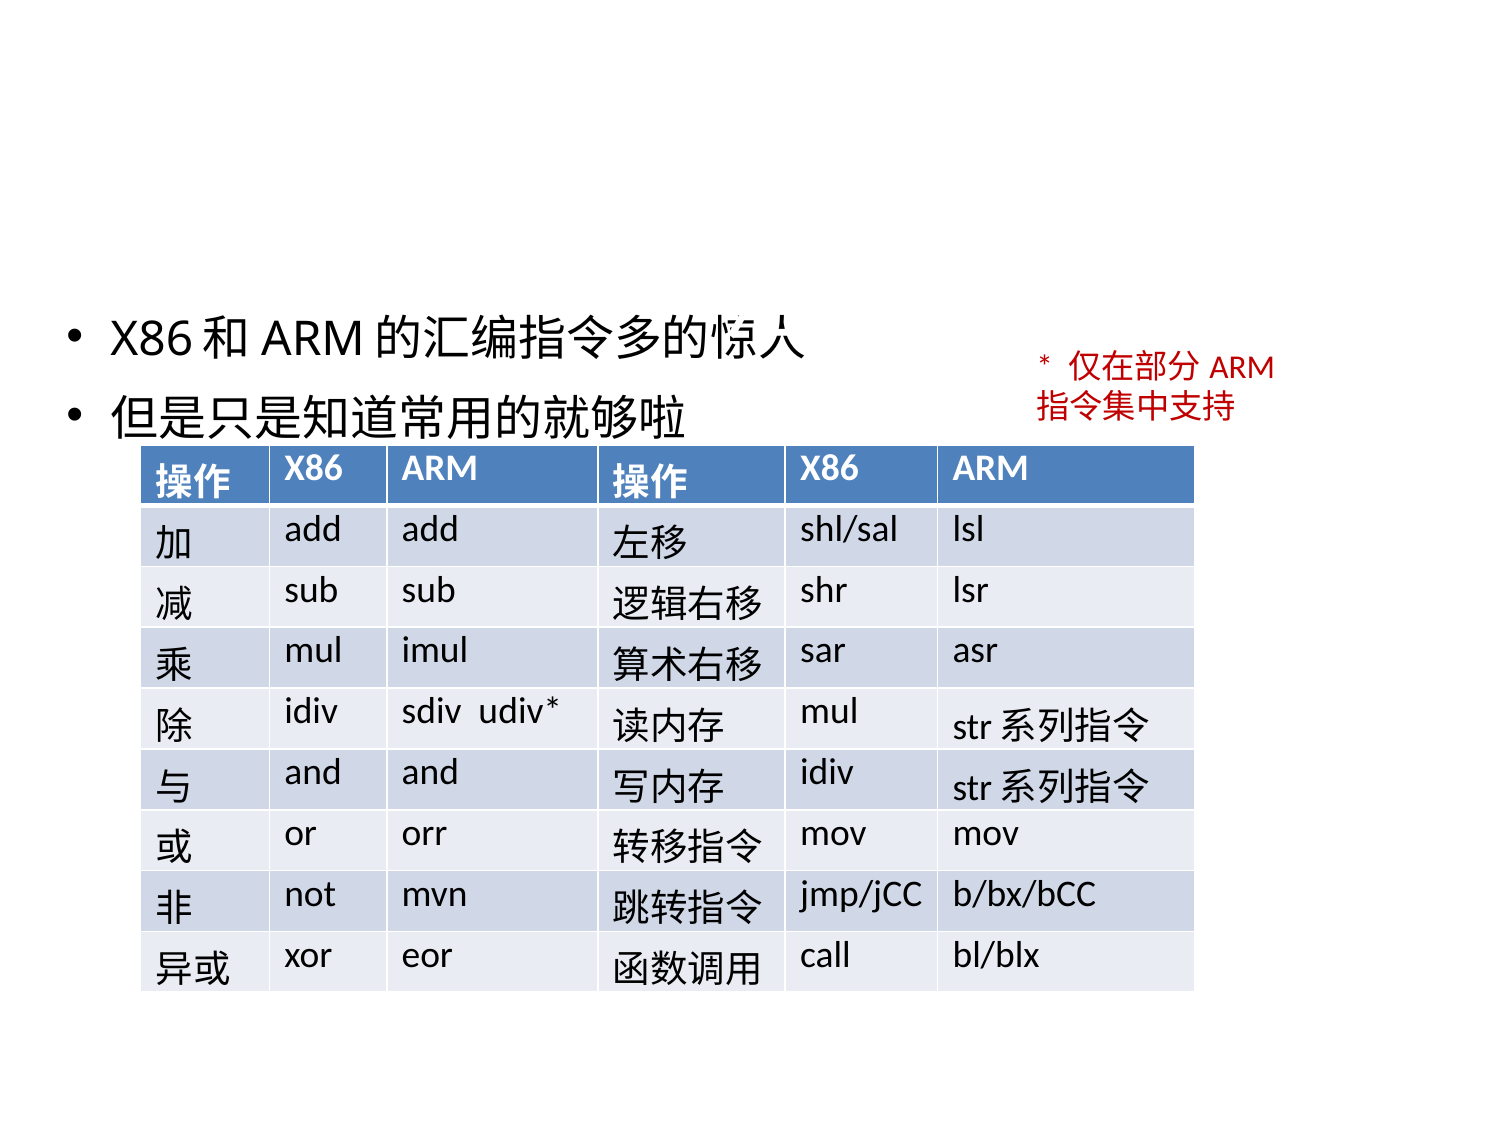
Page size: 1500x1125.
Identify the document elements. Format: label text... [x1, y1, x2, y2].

table_header 操作 [599, 446, 784, 503]
text_box 汇编基础-常用指令 [644, 234, 1453, 444]
table_cell 写内存 [599, 750, 784, 809]
table_cell 左移 [599, 508, 784, 566]
table_cell bl/blx [938, 932, 1194, 991]
table_cell shr [786, 567, 886, 626]
table_cell mul [270, 628, 386, 687]
table_cell and [270, 750, 386, 809]
table_cell jmp/jCC [786, 871, 937, 931]
table_cell call [786, 932, 937, 991]
table_cell 加 [141, 508, 269, 566]
list X86和ARM的汇编指令多的惊人 但是只是知道常用的就够啦 [51, 292, 644, 457]
table_cell 乘 [141, 628, 269, 687]
table_cell 读内存 [599, 689, 784, 748]
table_cell mov [786, 811, 937, 870]
table_cell idiv [270, 689, 386, 748]
picture [891, 432, 1500, 809]
table_cell shl/sal [786, 508, 886, 566]
table_cell sdiv udiv* [388, 689, 597, 748]
table_cell mvn [388, 871, 597, 931]
table_cell xor [270, 932, 386, 991]
table_cell sar [786, 628, 886, 687]
table_cell 算术右移 [599, 628, 784, 687]
table_header X86 [786, 446, 886, 503]
table_cell 逻辑右移 [599, 567, 784, 626]
table_header 操作 [141, 446, 269, 503]
table_cell orr [388, 811, 597, 870]
table_cell imul [388, 628, 597, 687]
table_cell add [388, 508, 597, 566]
table_cell 转移指令 [599, 811, 784, 870]
table_cell mov [938, 817, 1194, 870]
table_cell 与 [141, 750, 269, 809]
table_cell sub [270, 567, 386, 626]
table_cell not [270, 871, 386, 931]
table_header X86 [270, 446, 386, 503]
table_cell 跳转指令 [599, 871, 784, 931]
table_cell and [388, 750, 597, 809]
table_cell add [270, 508, 386, 566]
table_cell sub [388, 567, 597, 626]
table_cell eor [388, 932, 597, 991]
table_cell b/bx/bCC [938, 871, 1194, 931]
table_header ARM [388, 446, 597, 503]
table_cell mul [786, 689, 886, 748]
table_cell 异或 [141, 932, 269, 991]
table_cell 除 [141, 689, 269, 748]
table_cell or [270, 811, 386, 870]
table_cell idiv [786, 750, 886, 809]
table_cell 或 [141, 811, 269, 870]
table_cell 减 [141, 567, 269, 626]
table_cell 函数调用 [599, 932, 784, 991]
text_box * 仅在部分ARM指令集中支持 [1021, 337, 1292, 431]
table_cell 非 [141, 871, 269, 931]
